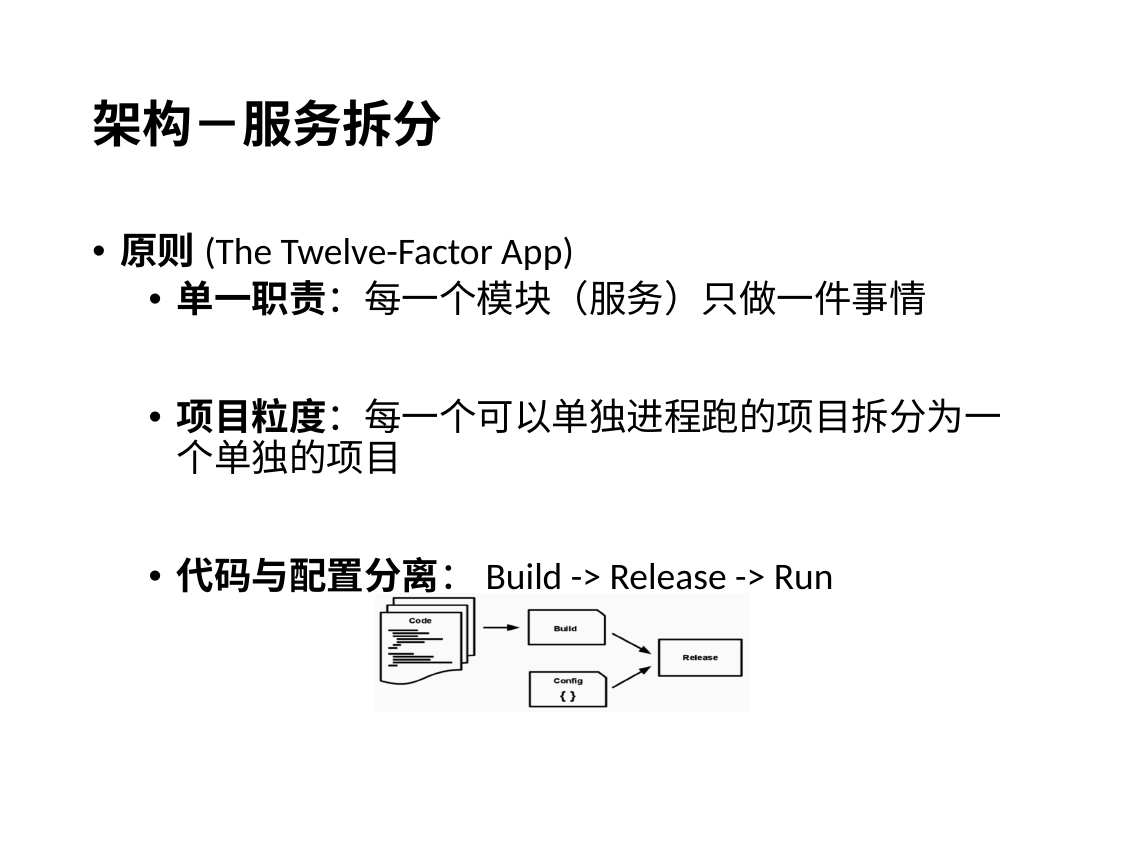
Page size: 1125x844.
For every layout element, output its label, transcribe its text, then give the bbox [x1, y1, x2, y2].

picture [375, 593, 750, 713]
list 原则(The Twelve-Factor App) 单一职责：每一个模块（服务）只做一件事情 项目粒度：每一个可以单独进程跑的项目拆分为一个单独的项目 代码与配置分离：Build -> Release -> Run [77, 224, 1048, 760]
title 架构－服务拆分 [77, 44, 1048, 208]
